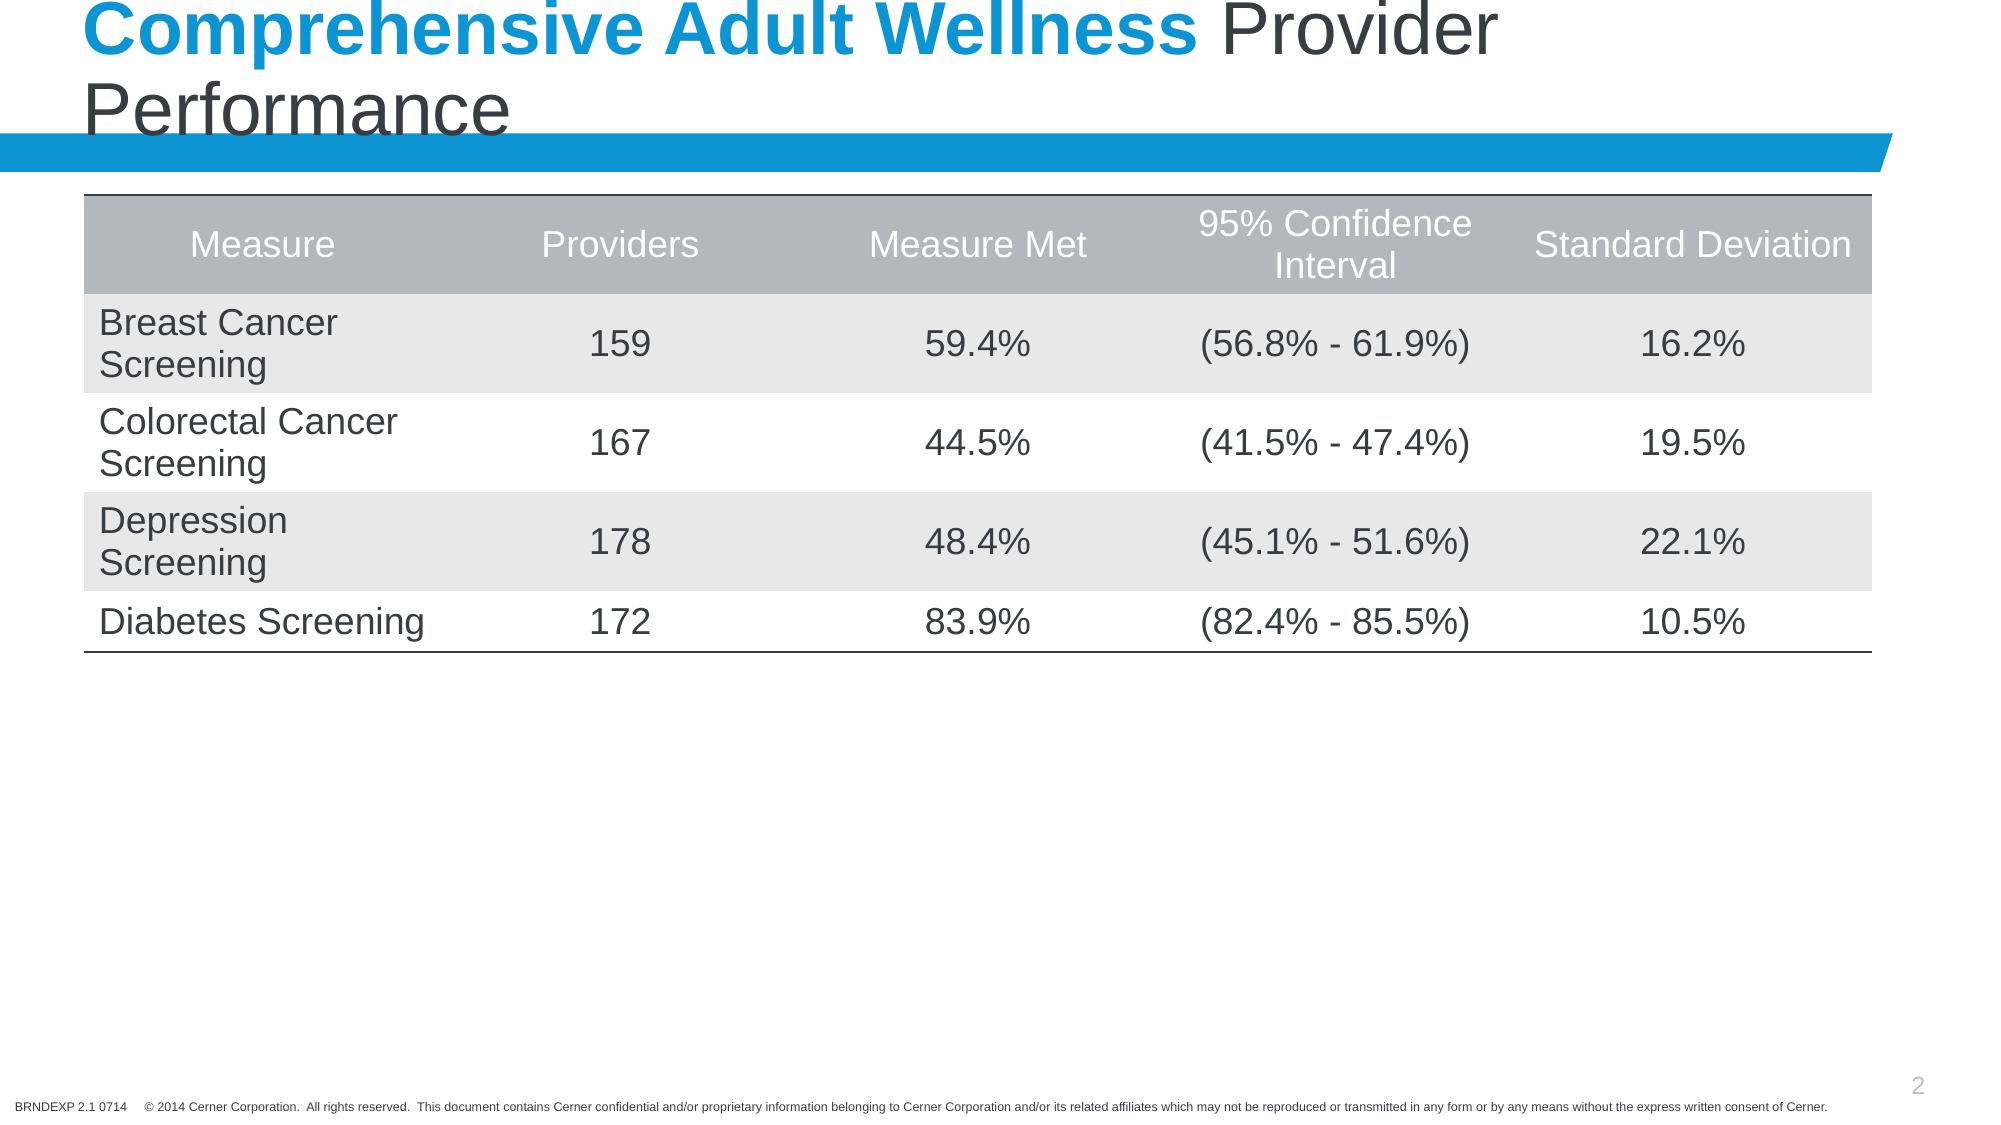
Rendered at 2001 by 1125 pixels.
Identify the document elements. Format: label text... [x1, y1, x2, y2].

table_cell 10.5% [1514, 591, 1872, 651]
table_cell (56.8% - 61.9%) [1157, 294, 1514, 393]
table_cell Depression Screening [84, 492, 442, 591]
table_header Measure [84, 196, 442, 294]
table_cell 48.4% [799, 492, 1157, 591]
title Comprehensive Adult Wellness Provider Performance [67, 0, 1793, 142]
table_cell Breast Cancer Screening [84, 294, 442, 393]
table_cell 172 [442, 591, 799, 651]
table_cell 167 [442, 393, 799, 492]
table_cell 178 [442, 492, 799, 591]
table_cell 22.1% [1514, 492, 1872, 591]
table_header Standard Deviation [1514, 196, 1872, 294]
table_cell 16.2% [1514, 294, 1872, 393]
table_cell Diabetes Screening [84, 591, 442, 651]
table_header Providers [442, 196, 799, 294]
table_cell 59.4% [799, 294, 1157, 393]
table_header Measure Met [799, 196, 1157, 294]
table_cell (41.5% - 47.4%) [1157, 393, 1514, 492]
table_cell (82.4% - 85.5%) [1157, 591, 1514, 651]
table_cell 44.5% [799, 393, 1157, 492]
table_cell Colorectal Cancer Screening [84, 393, 442, 492]
table_cell 159 [442, 294, 799, 393]
table_cell 19.5% [1514, 393, 1872, 492]
table_cell 83.9% [799, 591, 1157, 651]
table_cell (45.1% - 51.6%) [1157, 492, 1514, 591]
table_header 95% Confidence Interval [1157, 196, 1514, 294]
